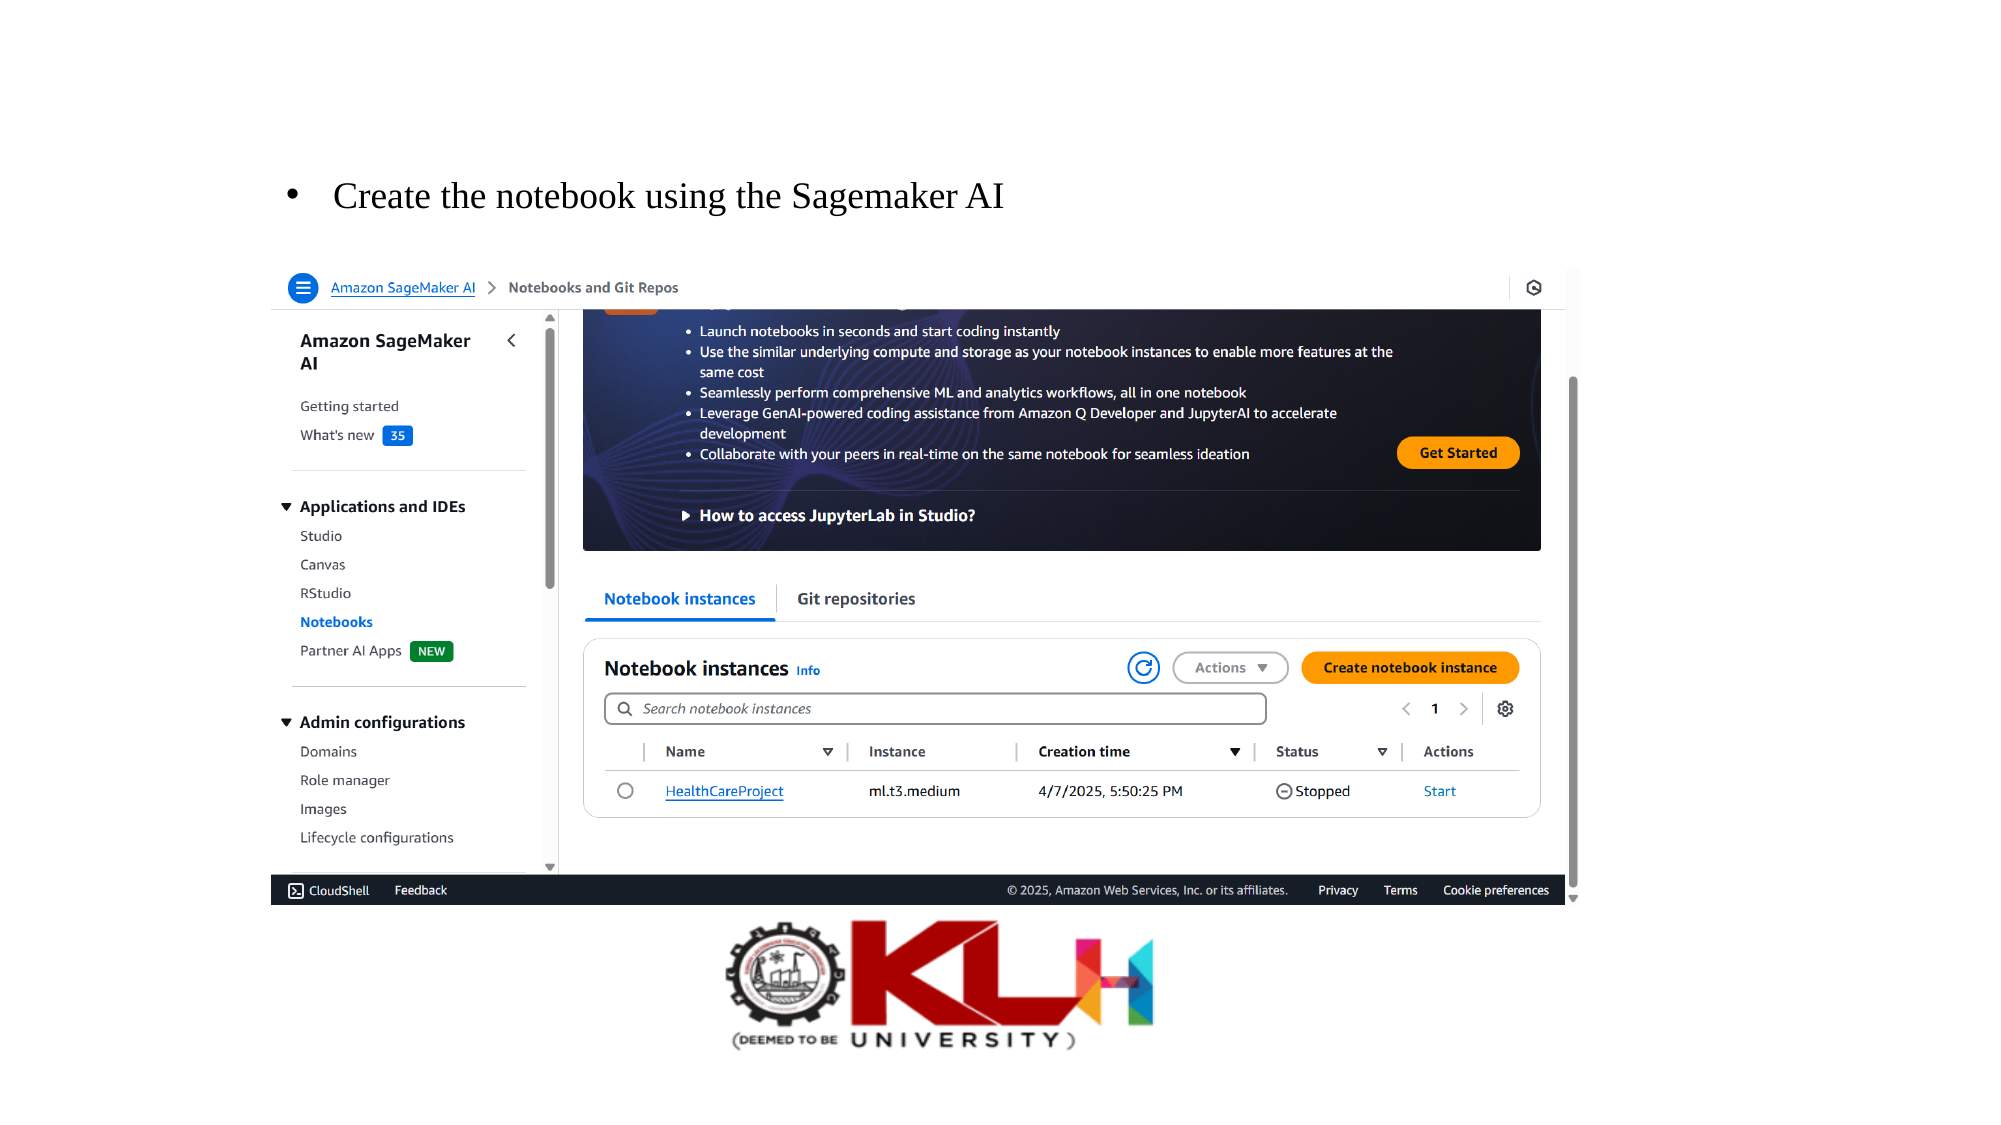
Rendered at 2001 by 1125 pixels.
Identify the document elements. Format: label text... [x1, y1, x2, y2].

text_box Create the notebook using the Sagemaker AI [271, 163, 1307, 269]
picture [271, 269, 1580, 1076]
